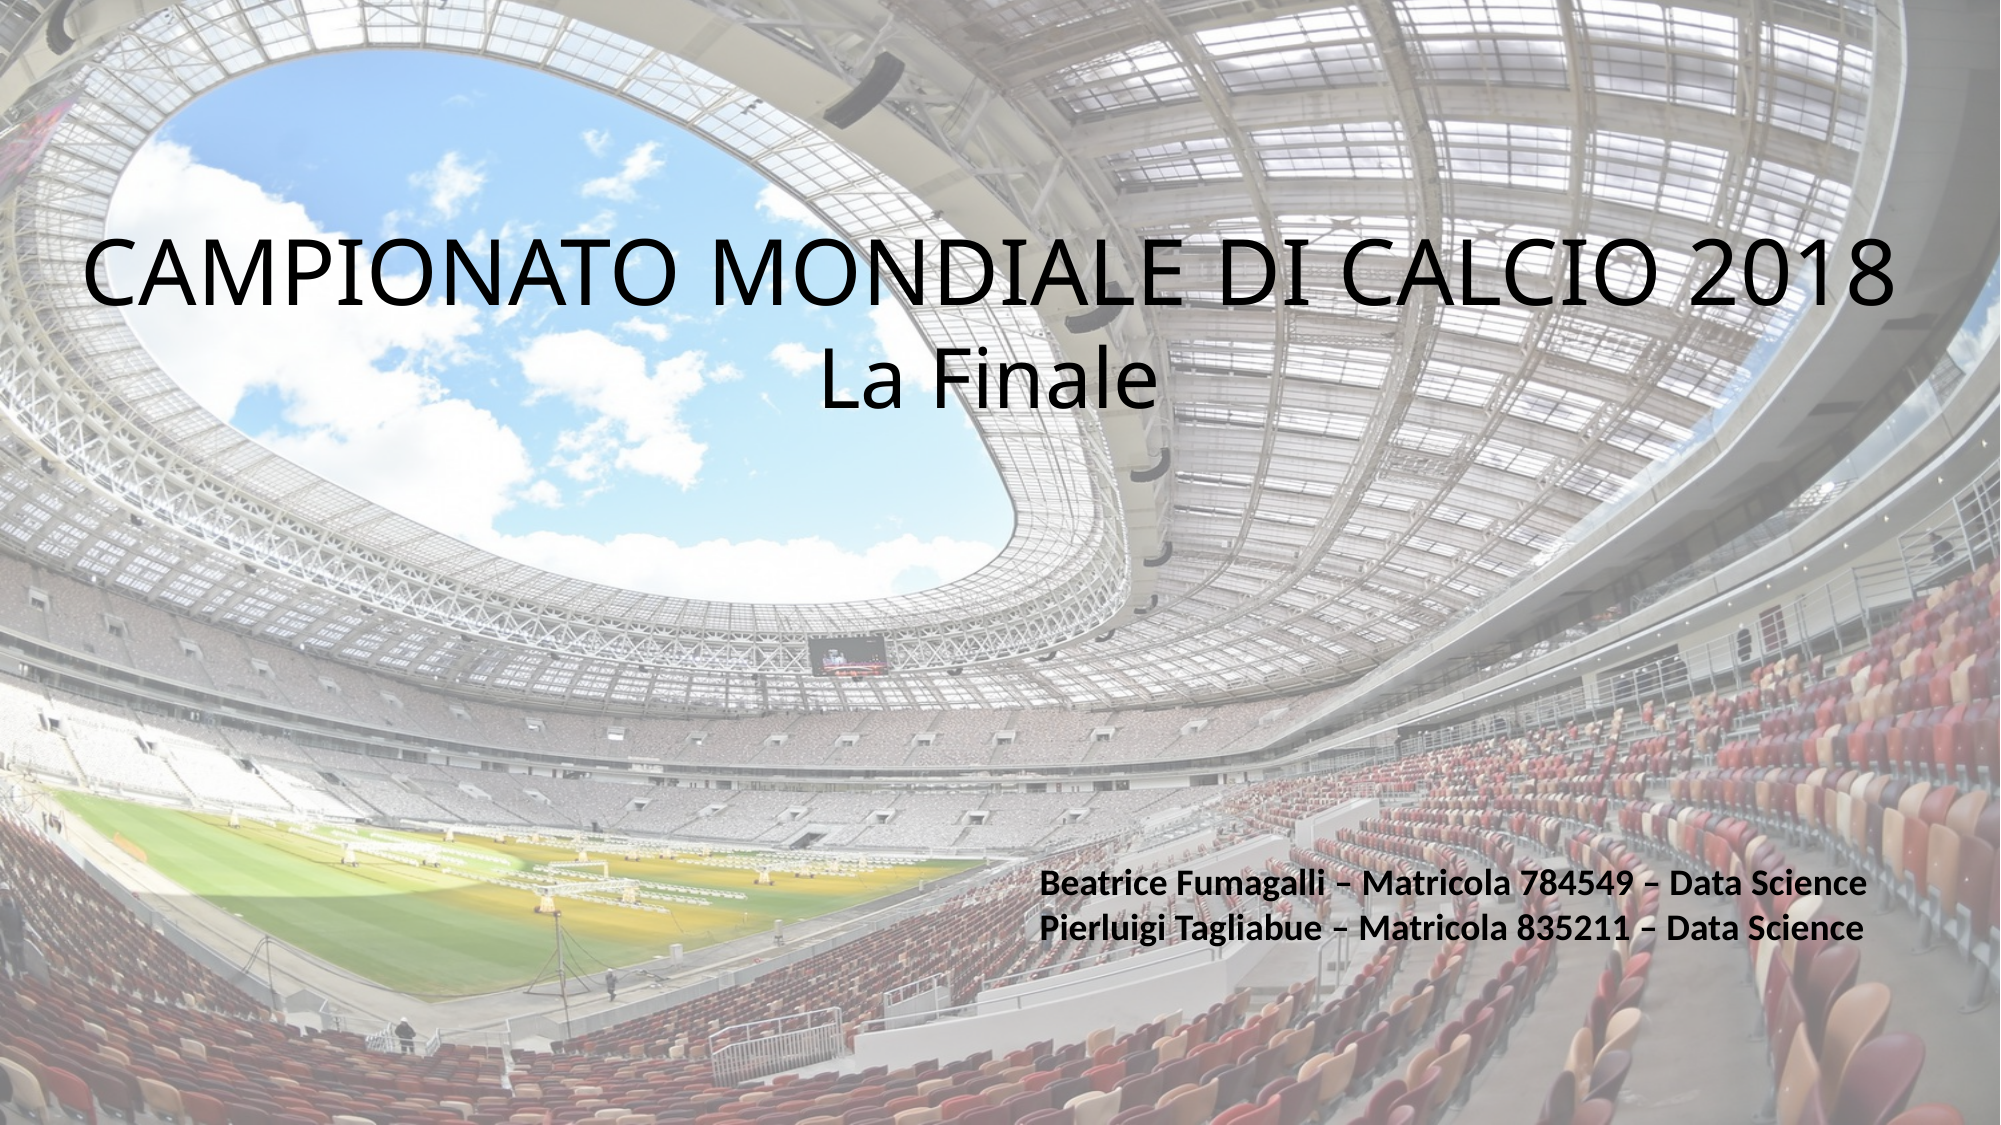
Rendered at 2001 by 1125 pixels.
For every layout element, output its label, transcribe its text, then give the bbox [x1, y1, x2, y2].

text_box Beatrice Fumagalli – Matricola 784549 – Data Science Pierluigi Tagliabue – Matricola 835211 – Data Science [1024, 805, 1892, 1046]
text_box CAMPIONATO MONDIALE DI CALCIO 2018 La Finale [0, 198, 2000, 433]
